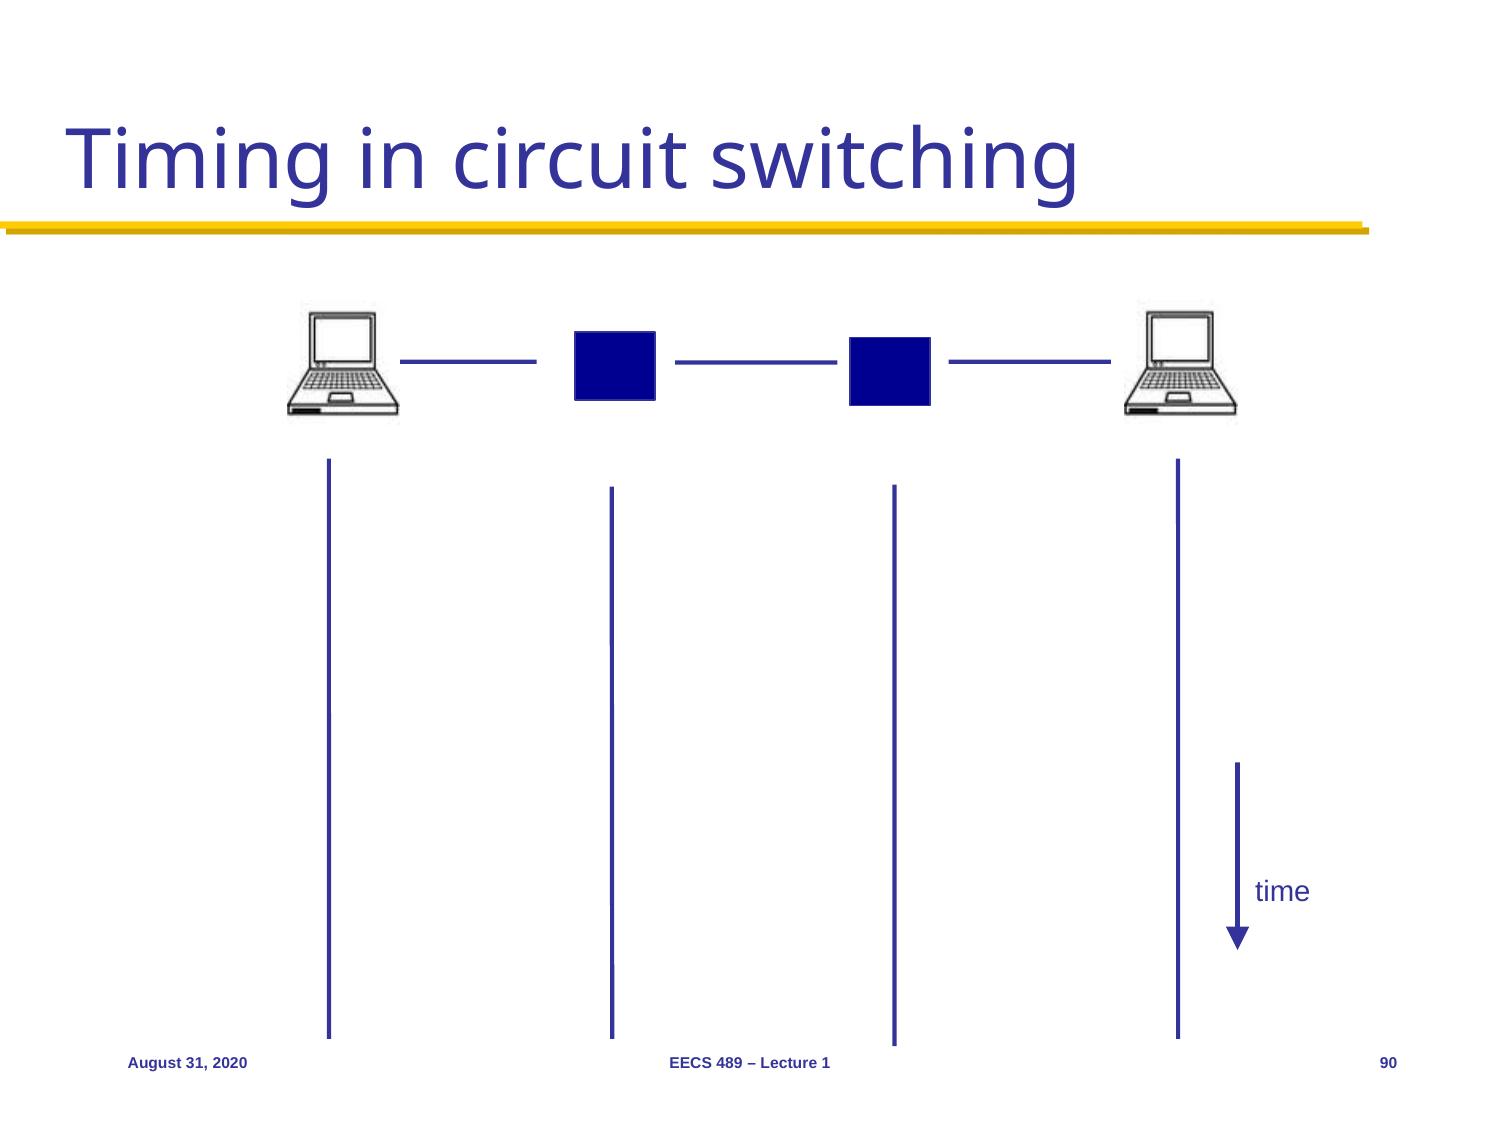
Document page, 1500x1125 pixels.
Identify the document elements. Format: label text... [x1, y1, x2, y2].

text_box [1227, 762, 1248, 950]
text_box [849, 337, 931, 406]
text_box [574, 331, 656, 400]
picture [1124, 299, 1238, 425]
footer EECS 489 – Lecture 1 [512, 1024, 988, 1101]
picture [286, 300, 401, 426]
slide_number 90 [1312, 1024, 1413, 1101]
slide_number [112, 1024, 426, 1101]
title Timing in circuit switching [49, 24, 1451, 213]
text_box time [1240, 864, 1326, 915]
